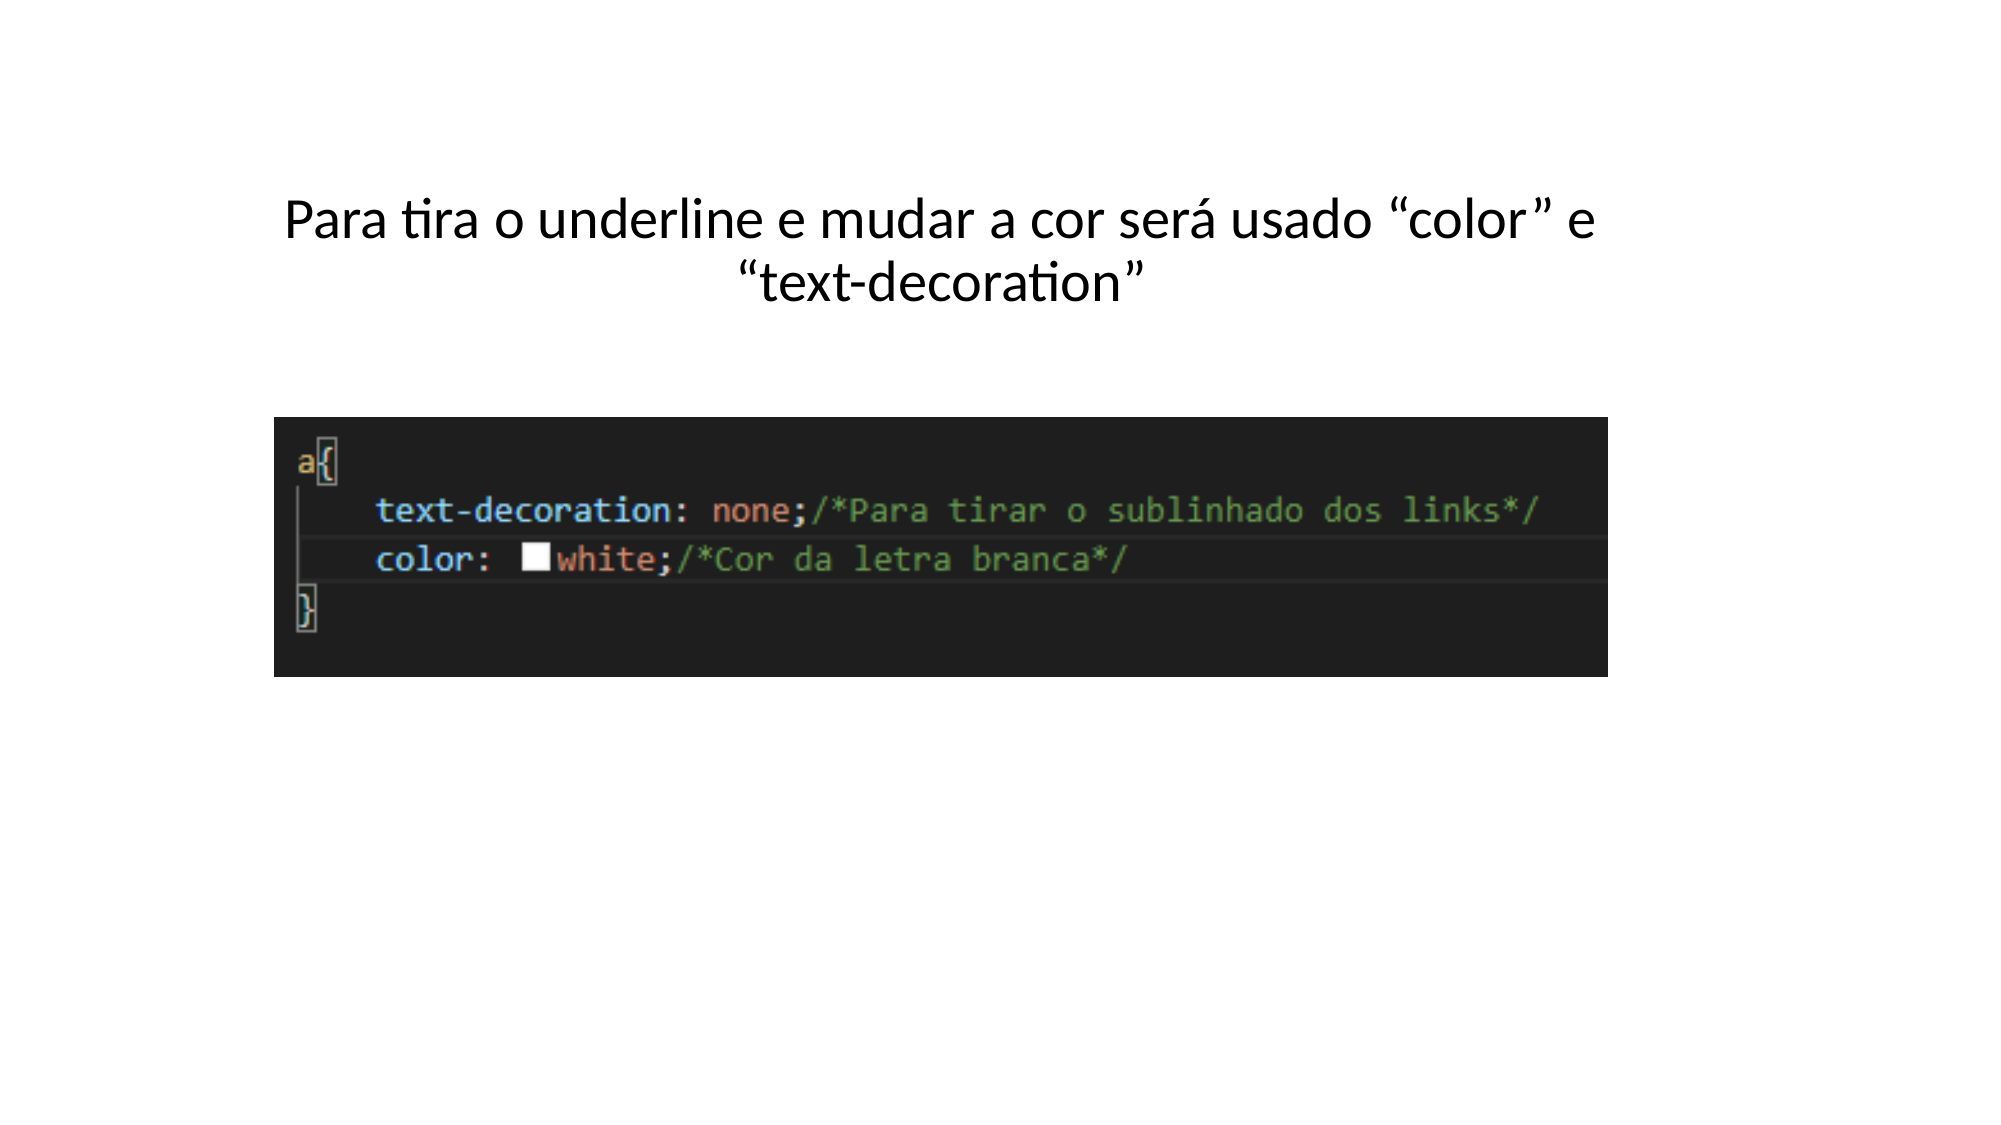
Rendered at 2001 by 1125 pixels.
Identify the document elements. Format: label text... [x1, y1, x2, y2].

picture [274, 417, 1608, 677]
list Para tira o underline e mudar a cor será usado “color” e “text-decoration” [225, 180, 1657, 483]
